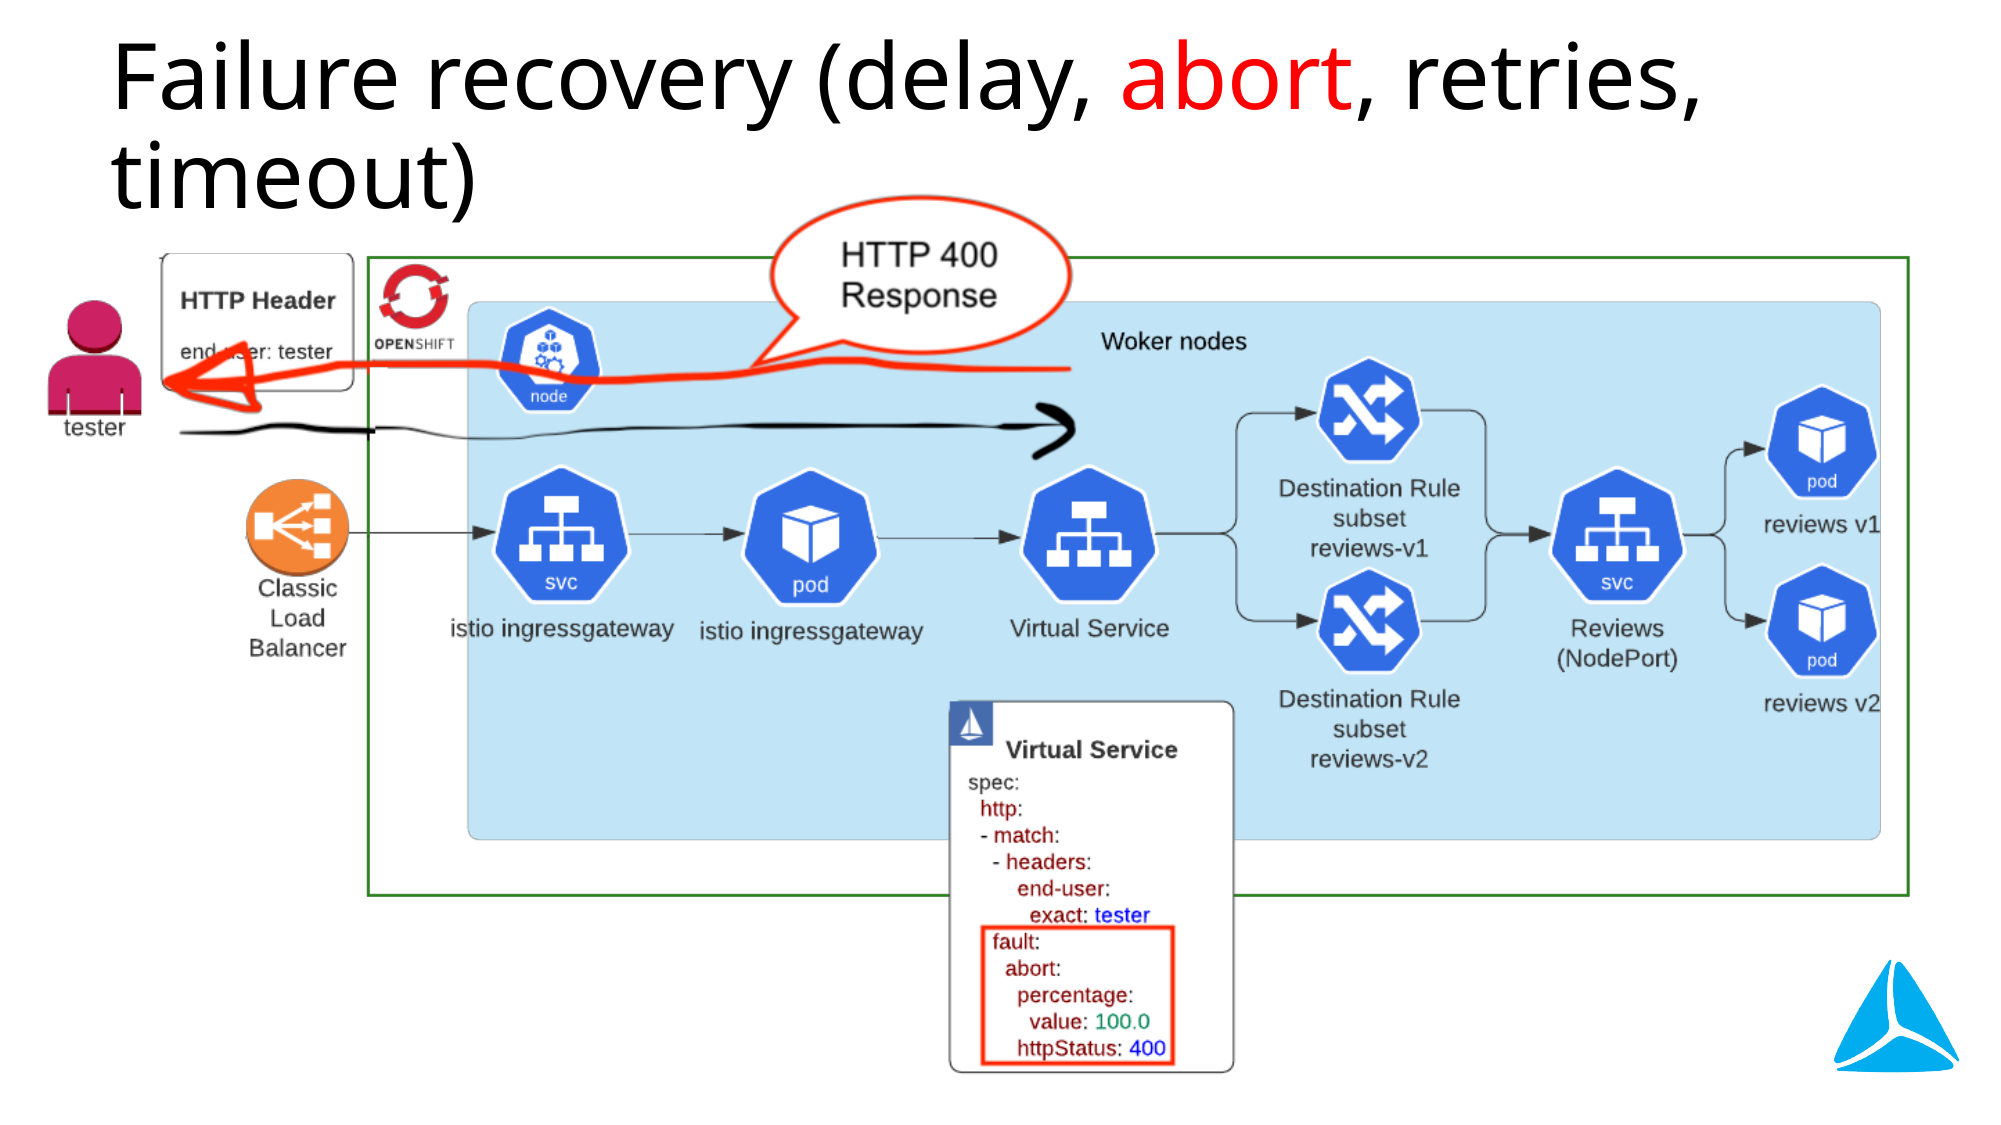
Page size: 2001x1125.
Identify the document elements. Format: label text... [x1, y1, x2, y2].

title Failure recovery (delay, abort, retries, timeout) [95, 20, 1905, 187]
picture [1791, 915, 2000, 1125]
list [0, 187, 2000, 1105]
